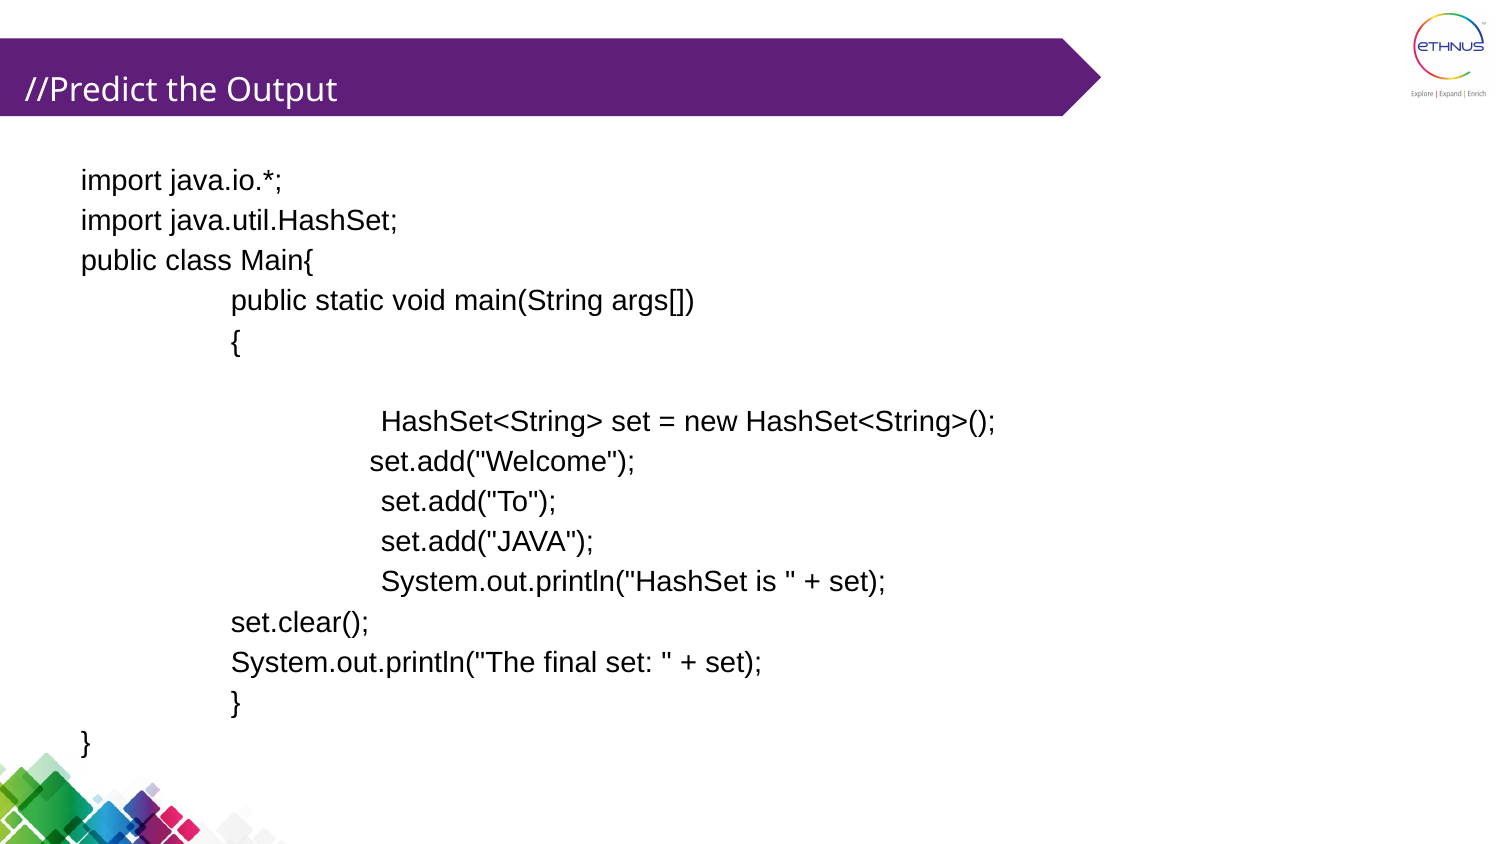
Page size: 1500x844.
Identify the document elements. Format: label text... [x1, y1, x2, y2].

text_box //Predict the Output [9, 13, 1102, 155]
picture [0, 744, 413, 844]
picture [1411, 12, 1491, 99]
text_box [0, 38, 9, 117]
list import java.io.*; import java.util.HashSet; public class Main{ public static void main(String args[]) { HashSet<String> set = new HashSet<String>(); set.add("Welcome"); set.add("To"); set.add("JAVA"); System.out.println("HashSet is " + set); set.clear(); System.out.println("The final set: " + set); } } [47, 141, 1449, 750]
